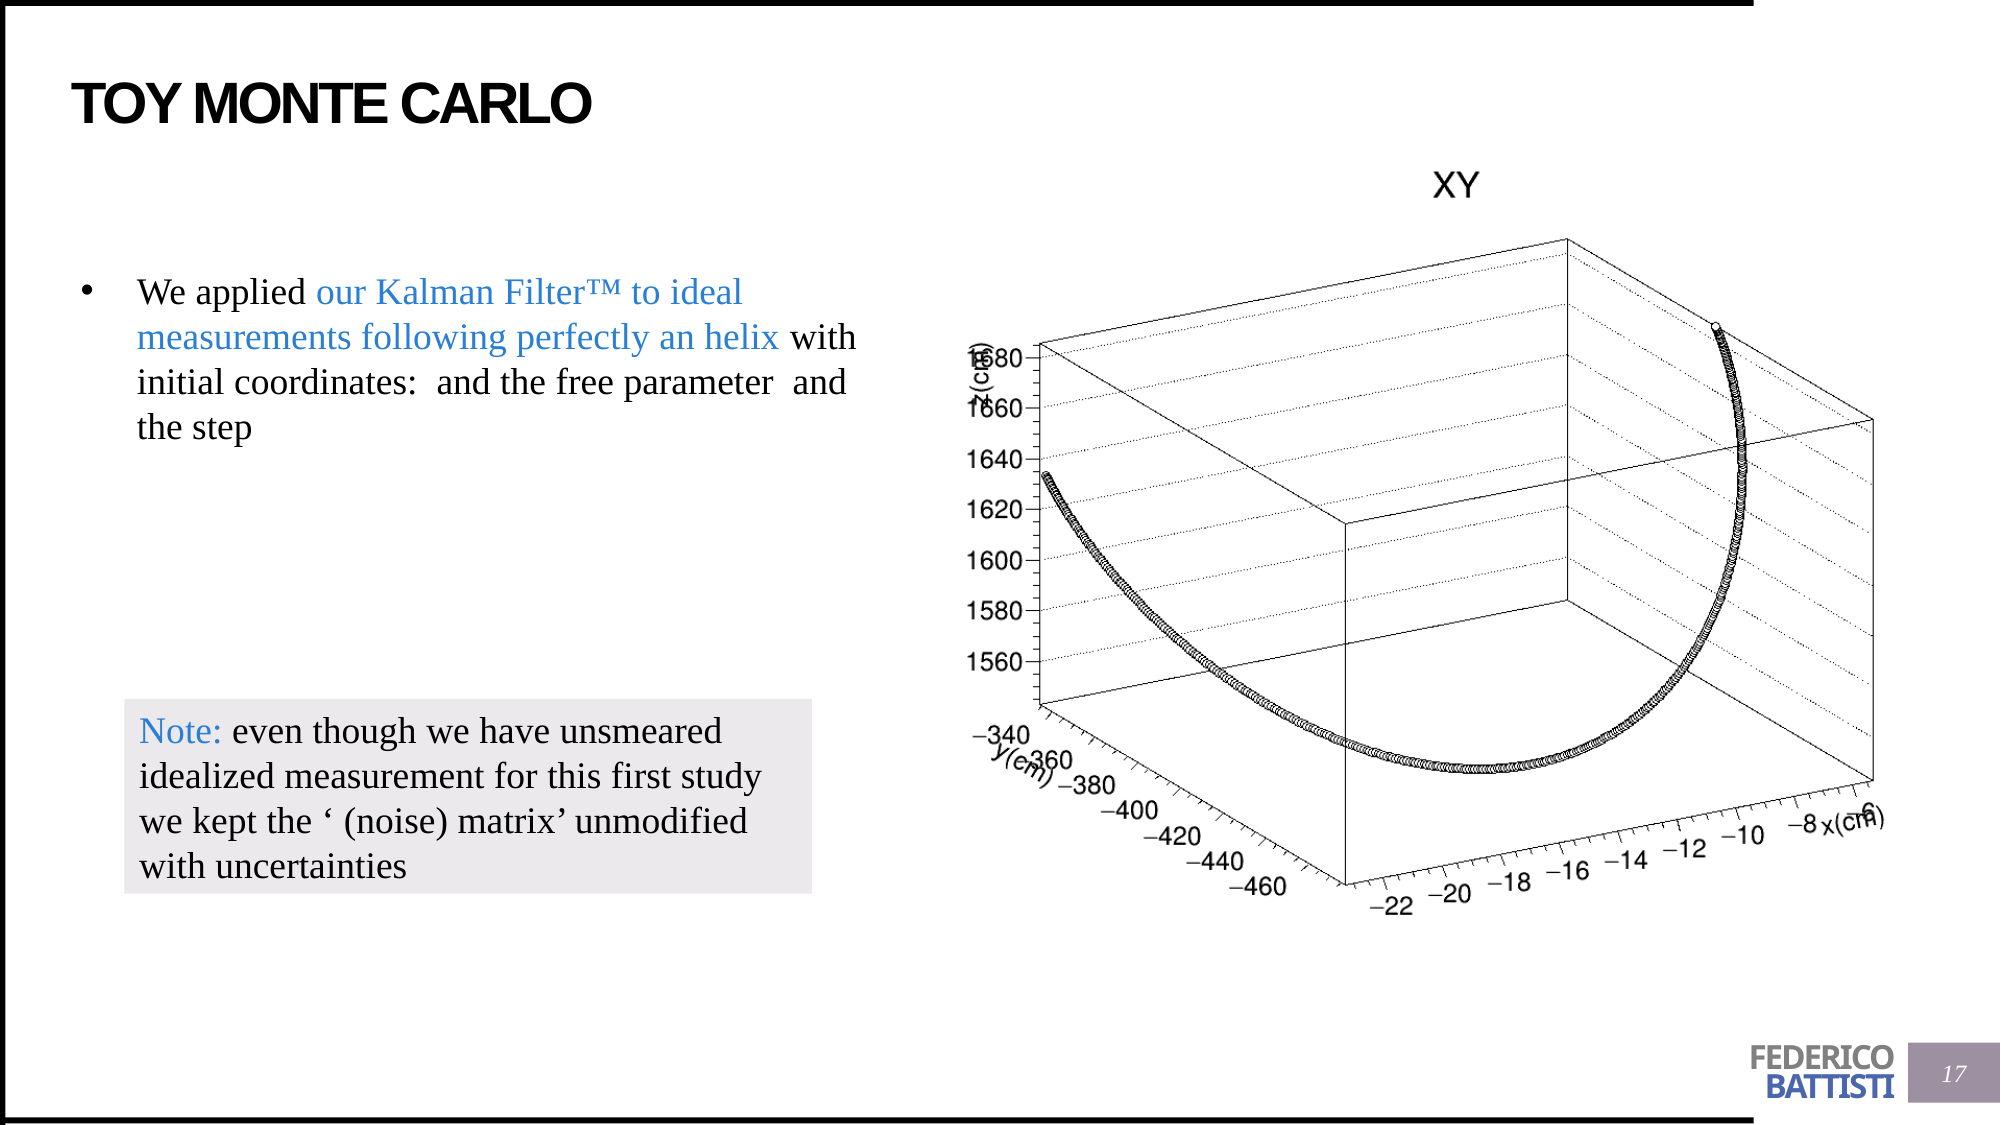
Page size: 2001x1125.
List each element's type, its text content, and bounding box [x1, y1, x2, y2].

slide_number 17 [1931, 1050, 1977, 1096]
title Toy monte carlo [70, 67, 1781, 142]
picture [936, 158, 1977, 967]
